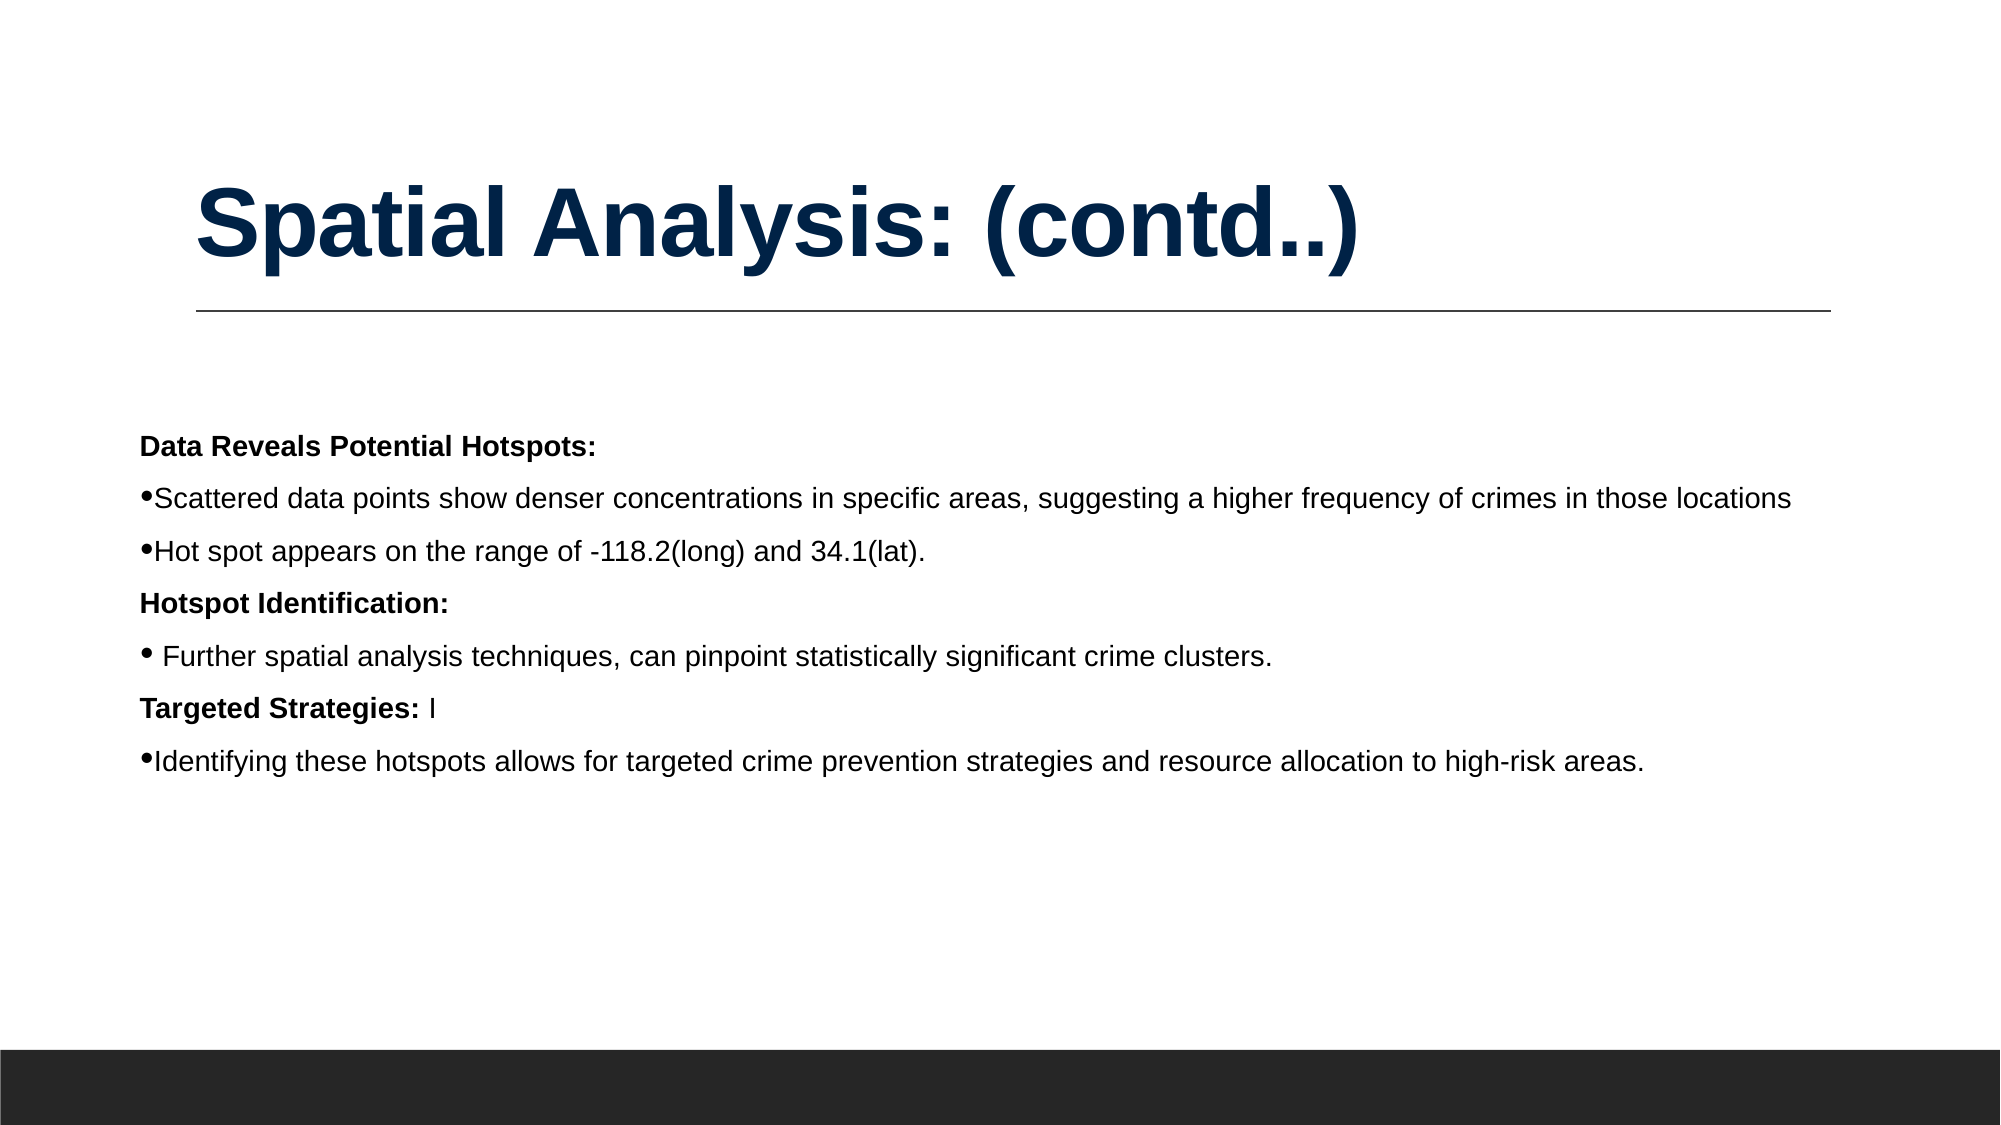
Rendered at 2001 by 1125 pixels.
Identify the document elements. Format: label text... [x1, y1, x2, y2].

title Spatial Analysis: (contd..) [180, 47, 1830, 267]
list Data Reveals Potential Hotspots: Scattered data points show denser concentrations in specific areas, suggesting a higher frequency of crimes in those locations Hot spot appears on the range of -118.2(long) and 34.1(lat). Hotspot Identification: Further spatial analysis techniques, can pinpoint statistically significant crime clusters. Targeted Strategies: I Identifying these hotspots allows for targeted crime prevention strategies and resource allocation to high-risk areas. [124, 267, 1870, 920]
